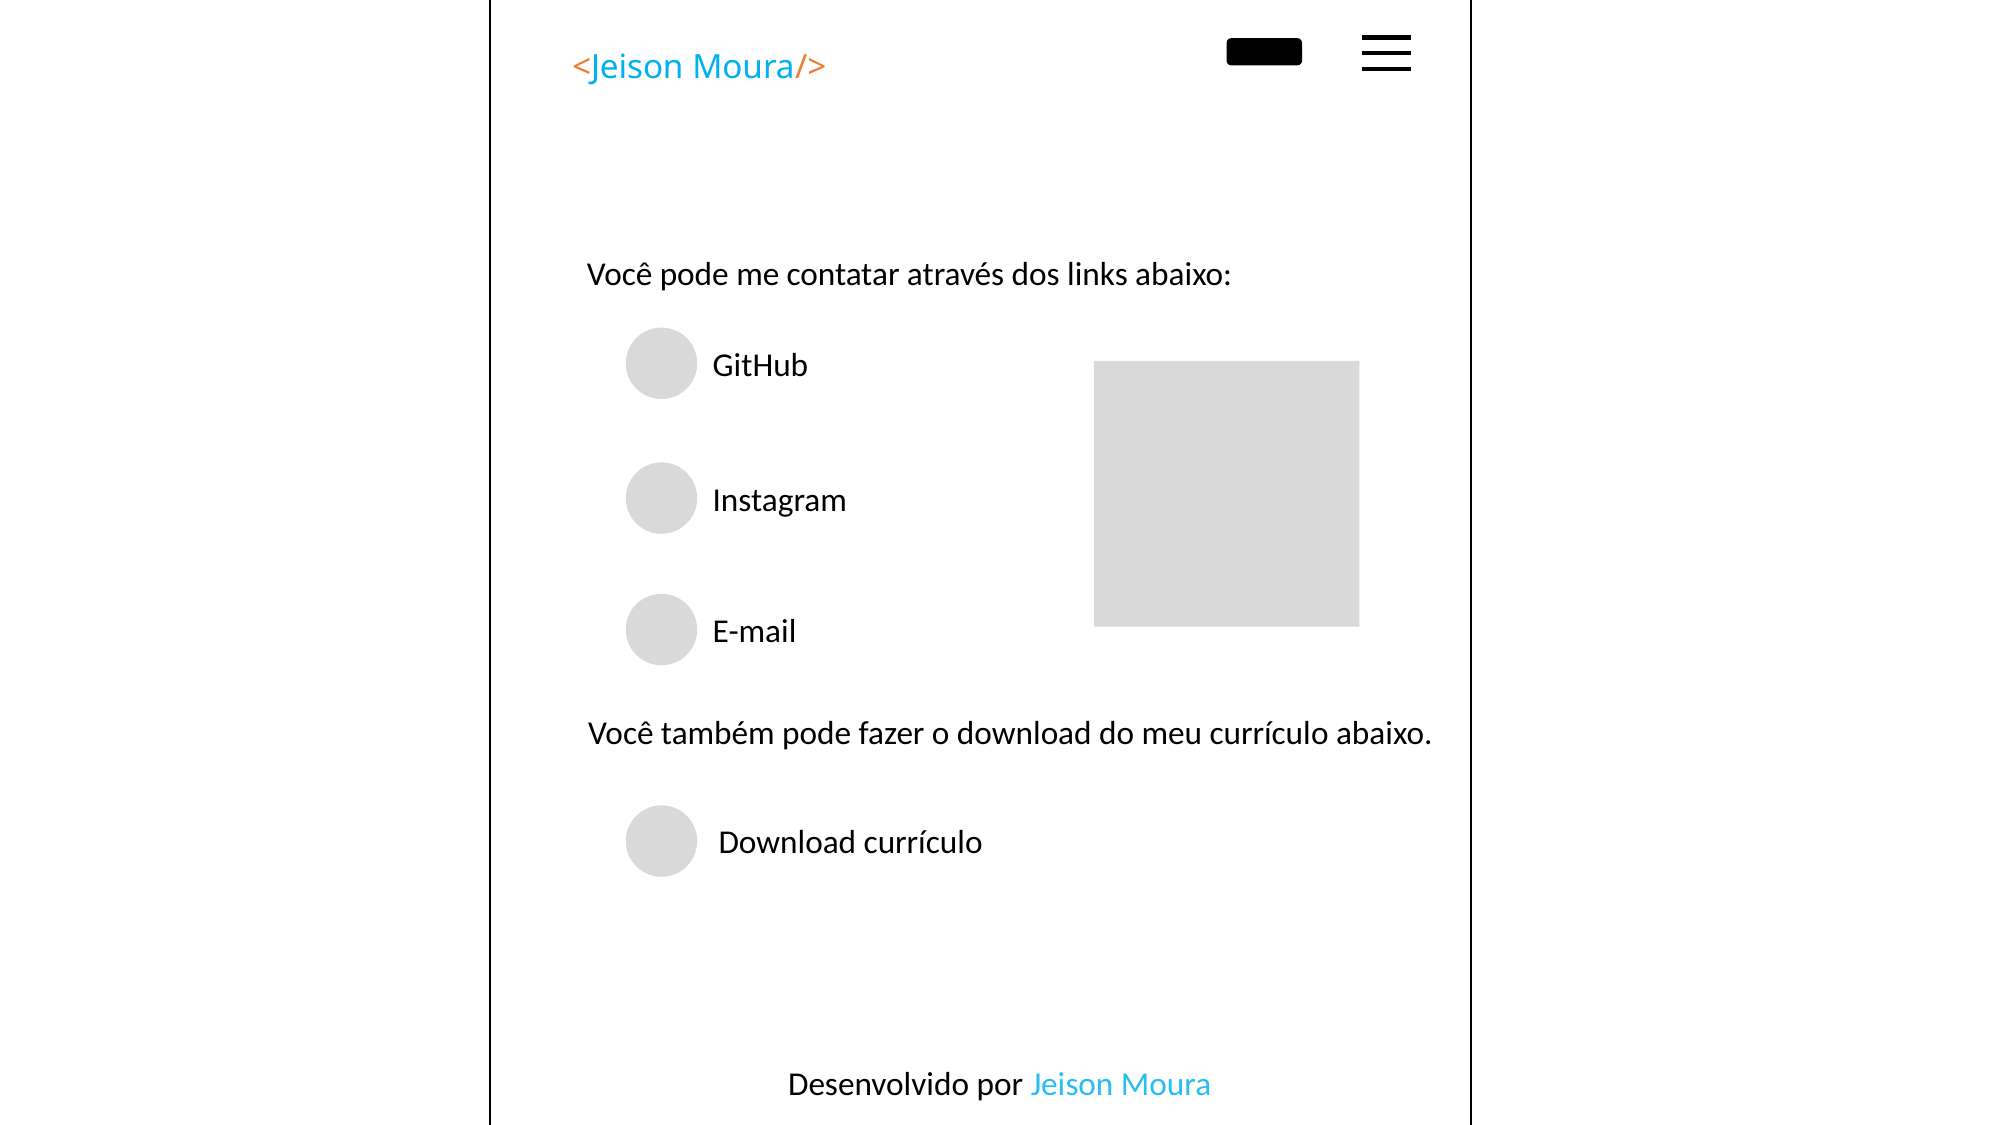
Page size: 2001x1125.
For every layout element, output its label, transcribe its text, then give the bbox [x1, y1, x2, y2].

text_box <Jeison Moura/> [557, 37, 842, 93]
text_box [1361, 37, 1411, 69]
text_box [1225, 37, 1304, 67]
text_box [489, 0, 1472, 1125]
